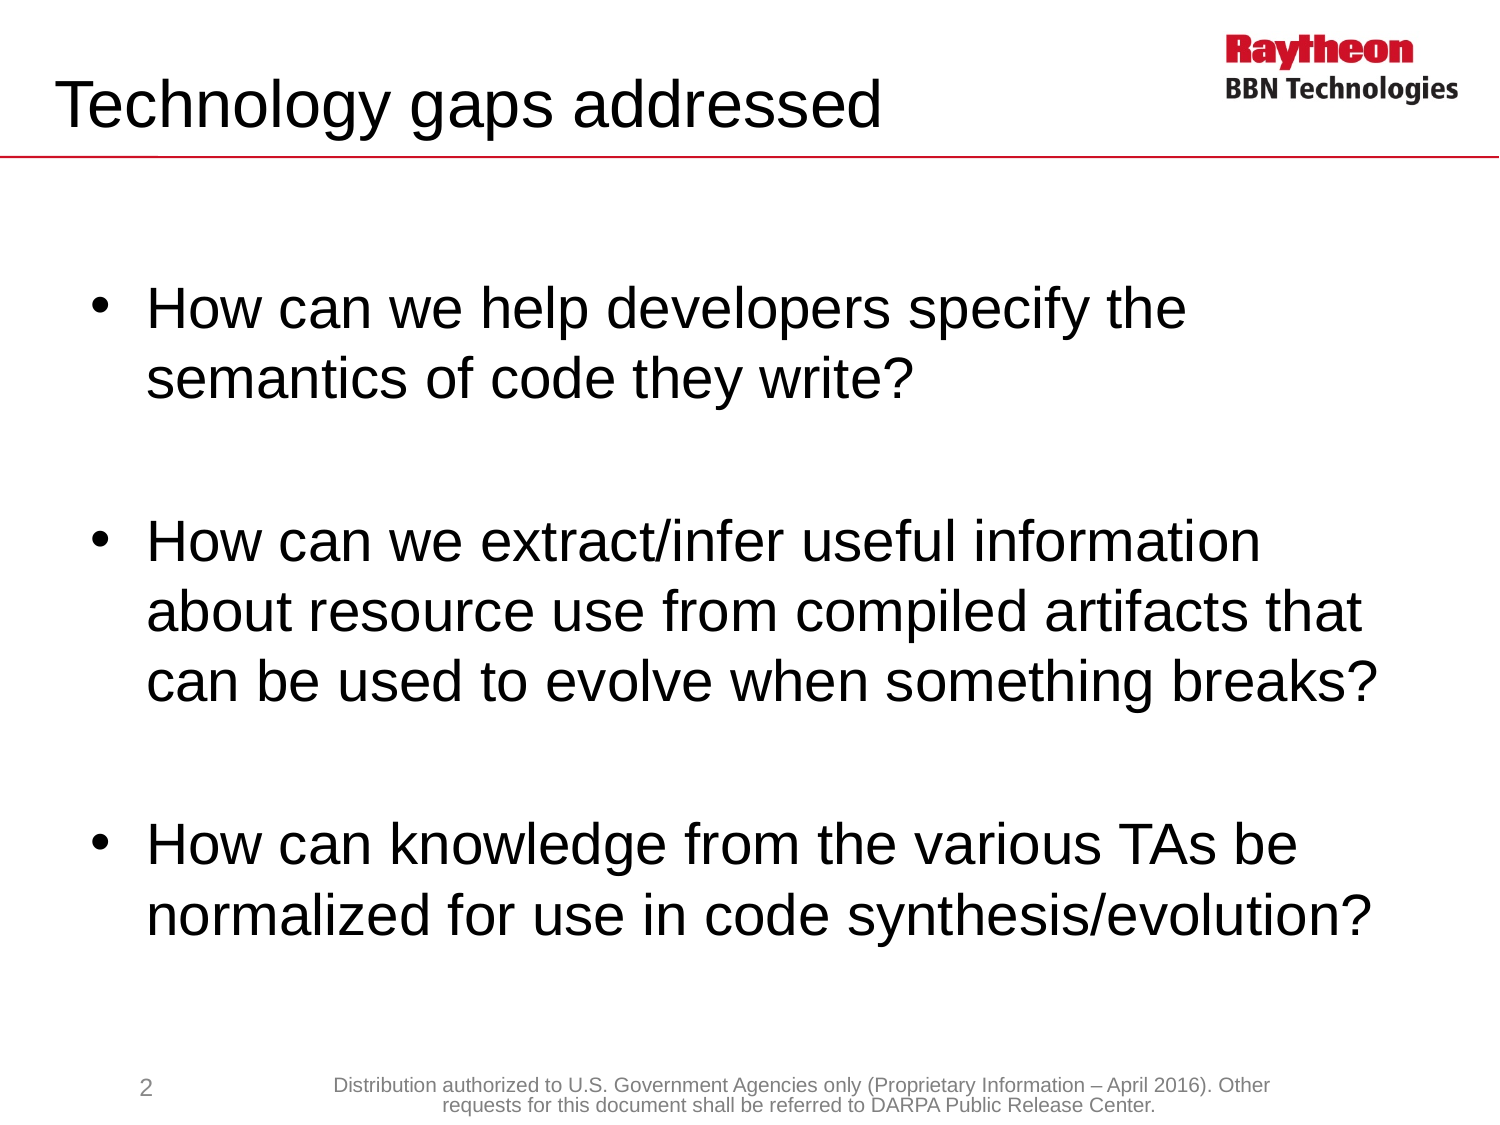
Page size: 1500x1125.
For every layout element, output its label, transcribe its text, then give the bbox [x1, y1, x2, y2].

title Technology gaps addressed [39, 44, 1390, 158]
slide_number 2 [42, 1056, 251, 1116]
list How can we help developers specify the semantics of code they write? How can we extract/infer useful information about resource use from compiled artifacts that can be used to evolve when something breaks? How can knowledge from the various TAs be normalized for use in code synthesis/evolution? [74, 262, 1426, 1006]
picture [1222, 31, 1460, 108]
